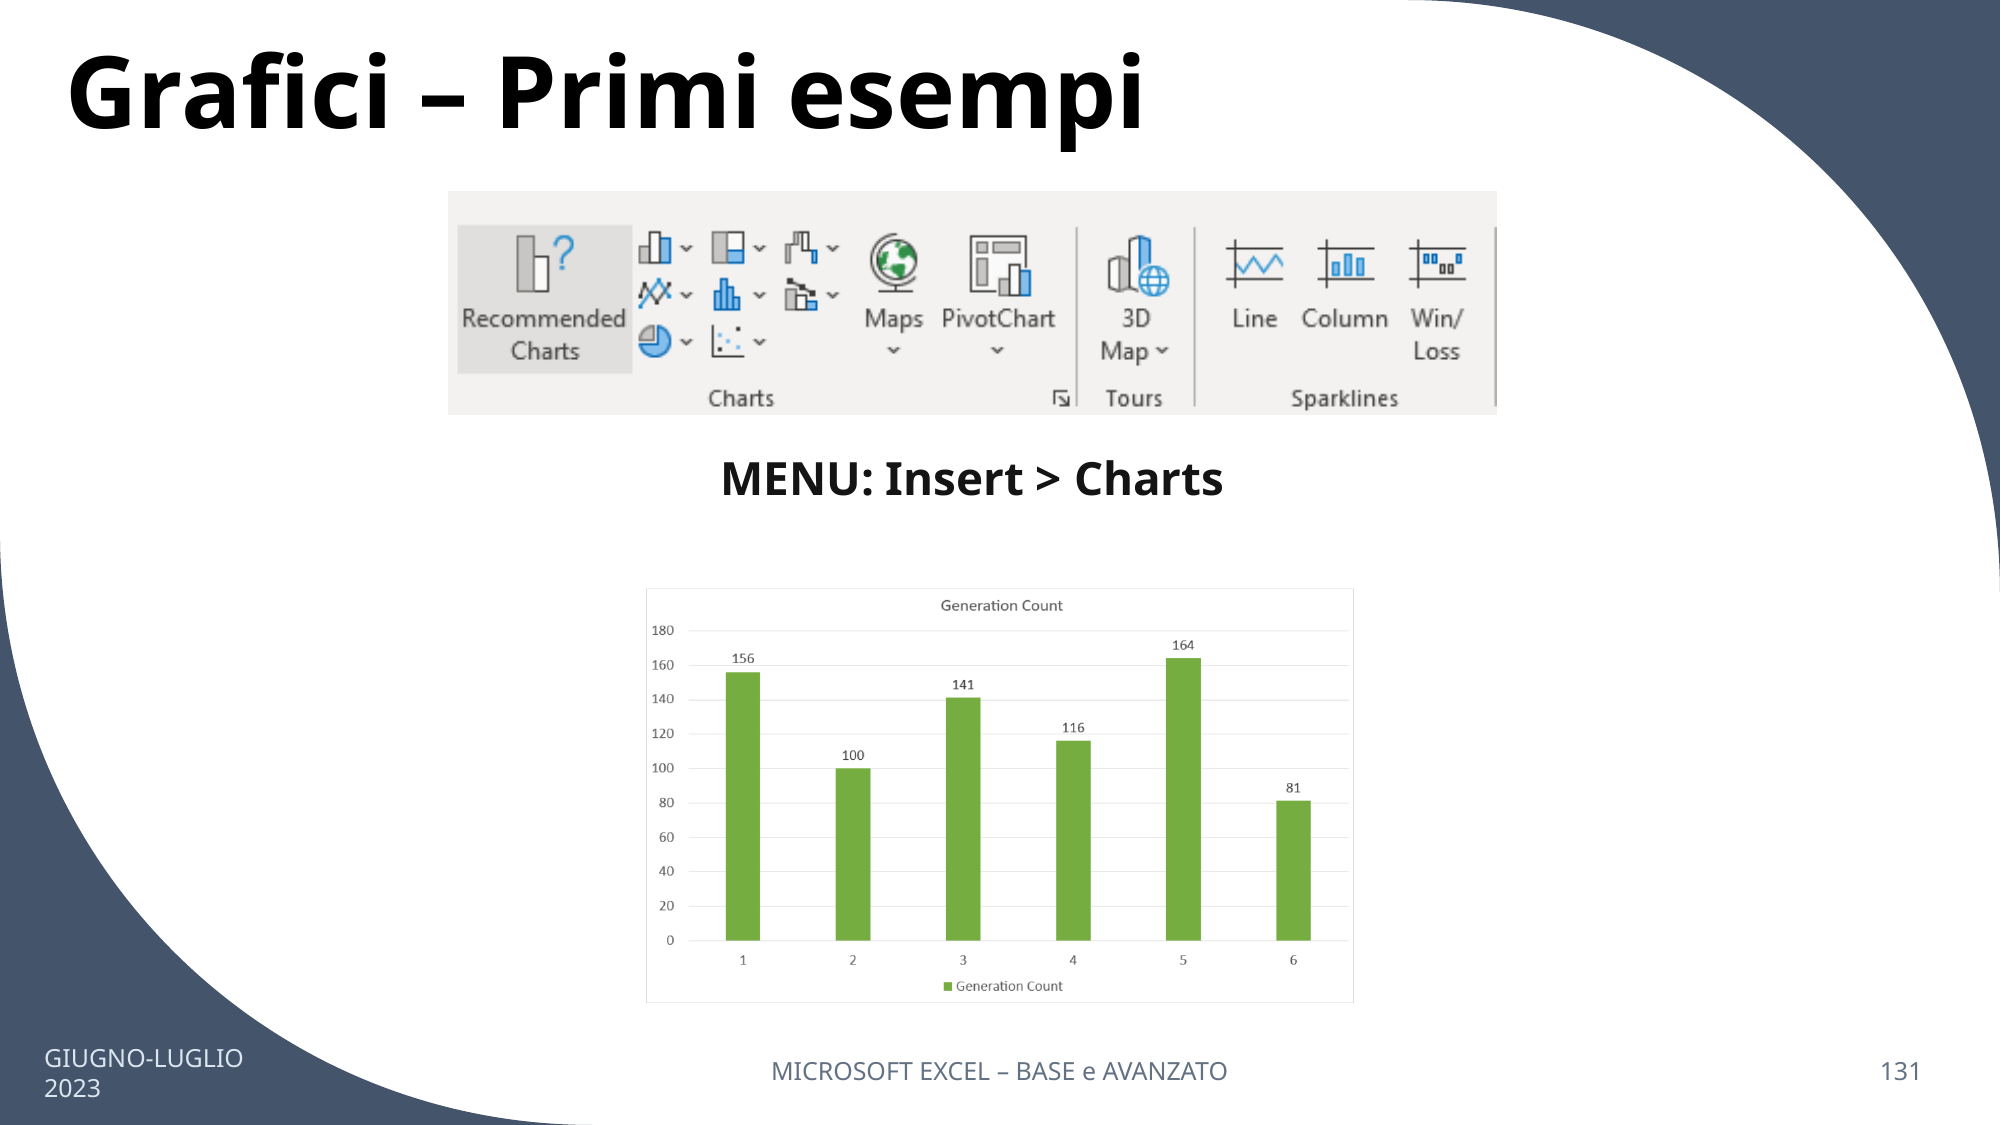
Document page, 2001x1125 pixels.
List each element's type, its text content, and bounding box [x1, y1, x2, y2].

footer MICROSOFT EXCEL – BASE e AVANZATO [662, 1042, 1338, 1103]
slide_number GIUGNO-LUGLIO 2023 [29, 1042, 309, 1103]
slide_number 131 [1665, 1042, 1938, 1103]
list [448, 191, 1497, 415]
text_box MENU: Insert > Charts [448, 448, 1497, 518]
title Grafici – Primi esempi [50, 0, 1722, 158]
picture [642, 583, 1358, 1008]
